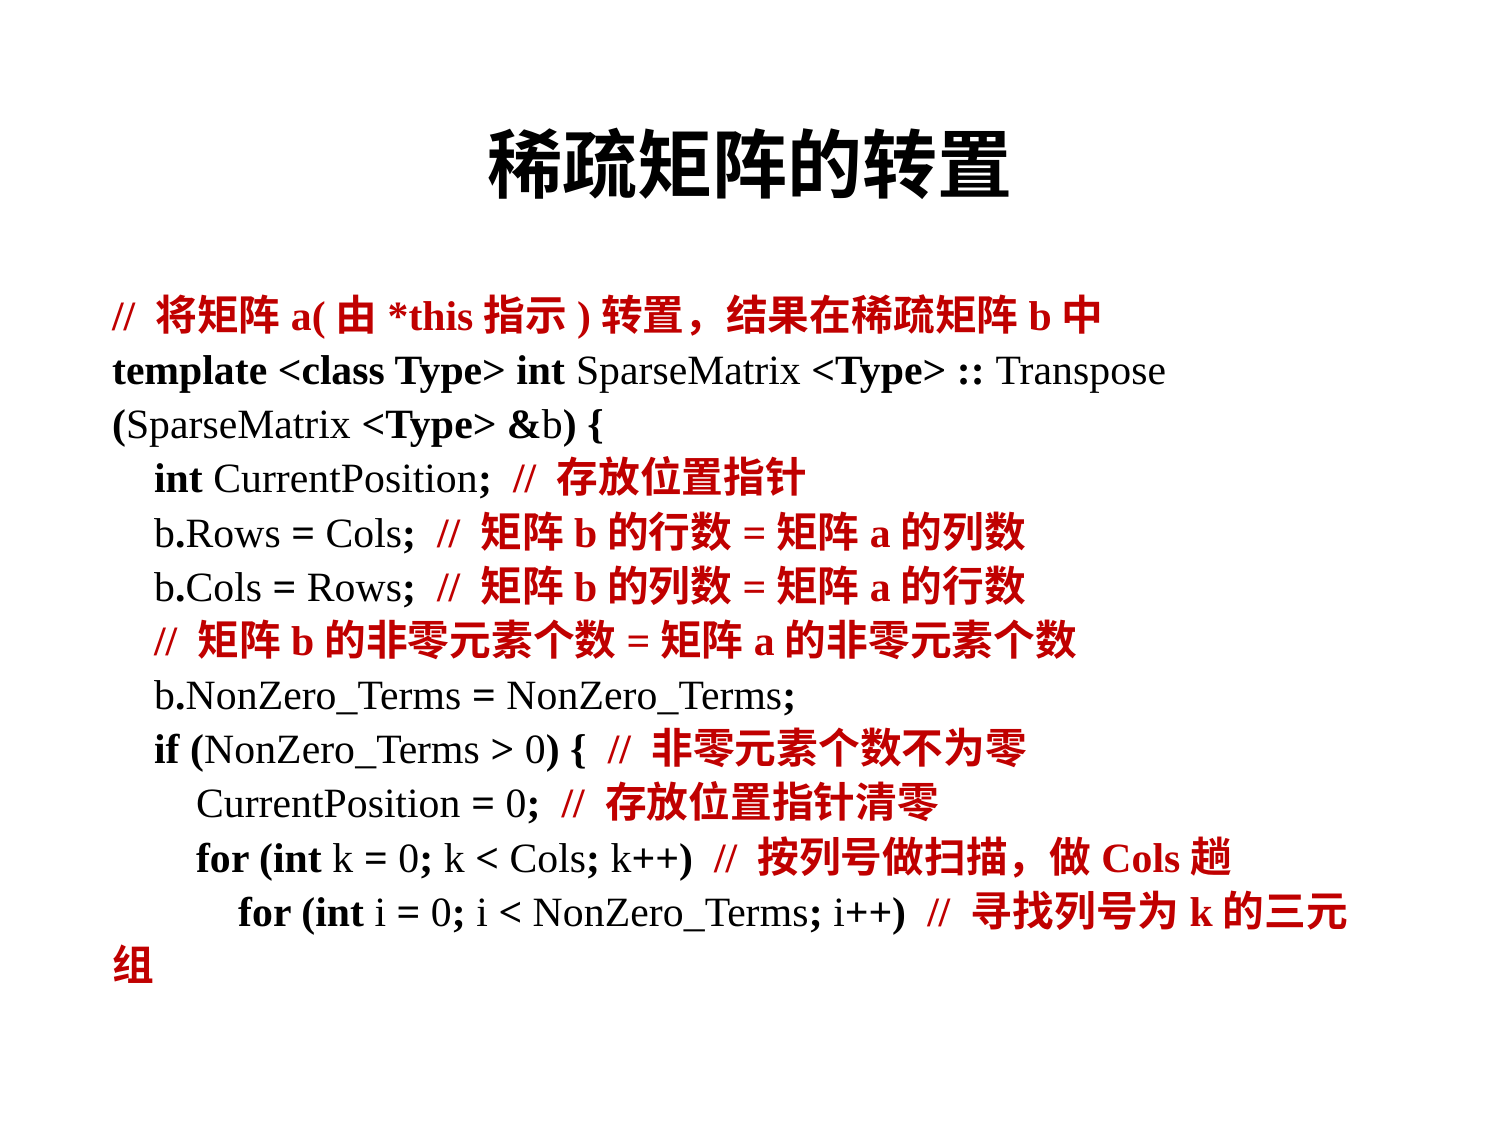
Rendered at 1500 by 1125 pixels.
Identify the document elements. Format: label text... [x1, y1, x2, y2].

text_box // 将矩阵a(由*this指示)转置，结果在稀疏矩阵b中 template <class Type> int SparseMatrix <Type> :: Transpose (SparseMatrix <Type> &b) { int CurrentPosition; // 存放位置指针 b.Rows = Cols; // 矩阵b的行数=矩阵a的列数 b.Cols = Rows; // 矩阵b的列数=矩阵a的行数 // 矩阵b的非零元素个数=矩阵a的非零元素个数 b.NonZero_Terms = NonZero_Terms; if (NonZero_Terms > 0) { // 非零元素个数不为零 CurrentPosition = 0; // 存放位置指针清零 for (int k = 0; k < Cols; k++) // 按列号做扫描，做Cols趟 for (int i = 0; i < NonZero_Terms; i++) // 寻找列号为k的三元组 [97, 277, 1403, 997]
title 稀疏矩阵的转置 [103, 59, 1397, 277]
